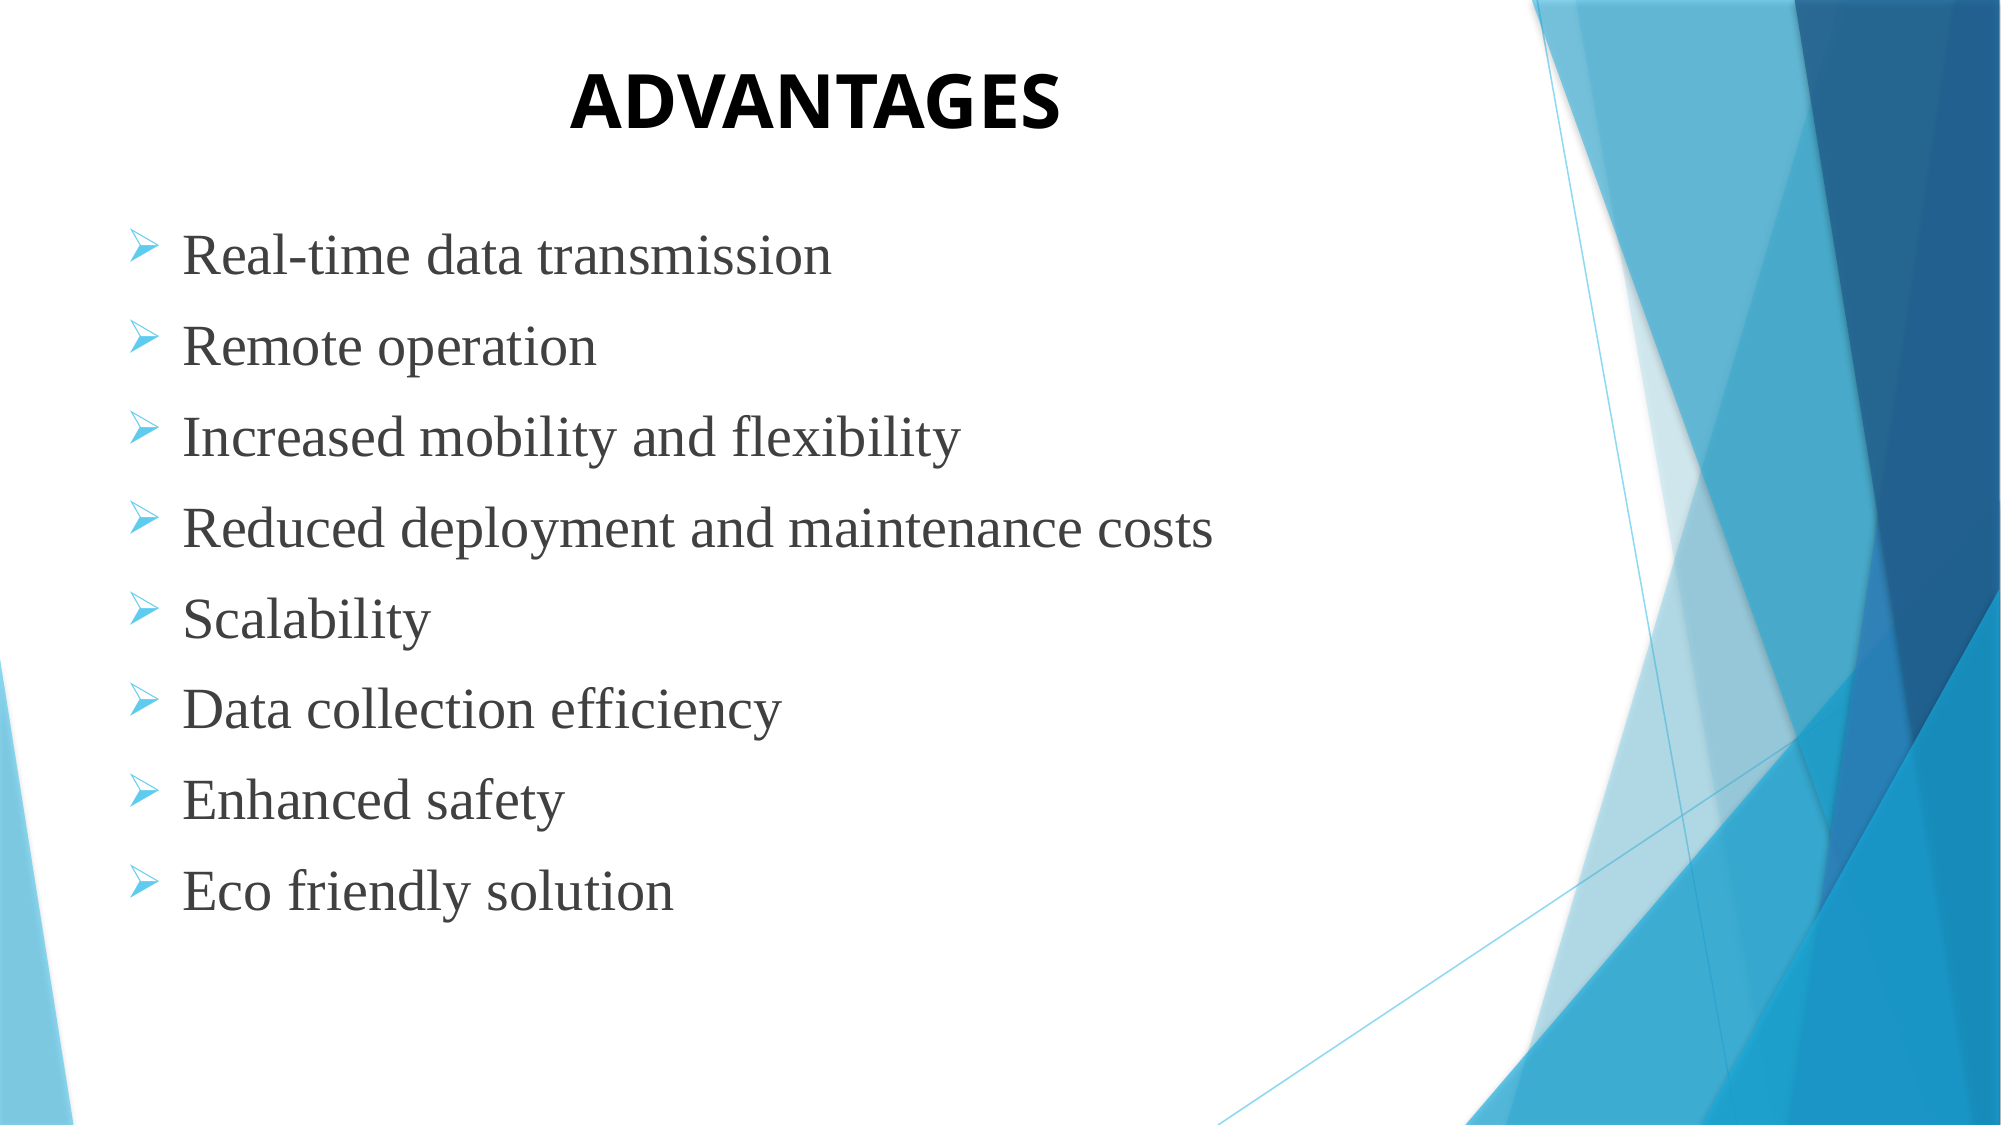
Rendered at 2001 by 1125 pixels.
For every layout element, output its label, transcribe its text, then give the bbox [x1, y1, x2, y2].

title ADVANTAGES [111, 45, 1522, 179]
list Real-time data transmission Remote operation Increased mobility and flexibility Reduced deployment and maintenance costs Scalability Data collection efficiency Enhanced safety Eco friendly solution [111, 208, 1522, 992]
